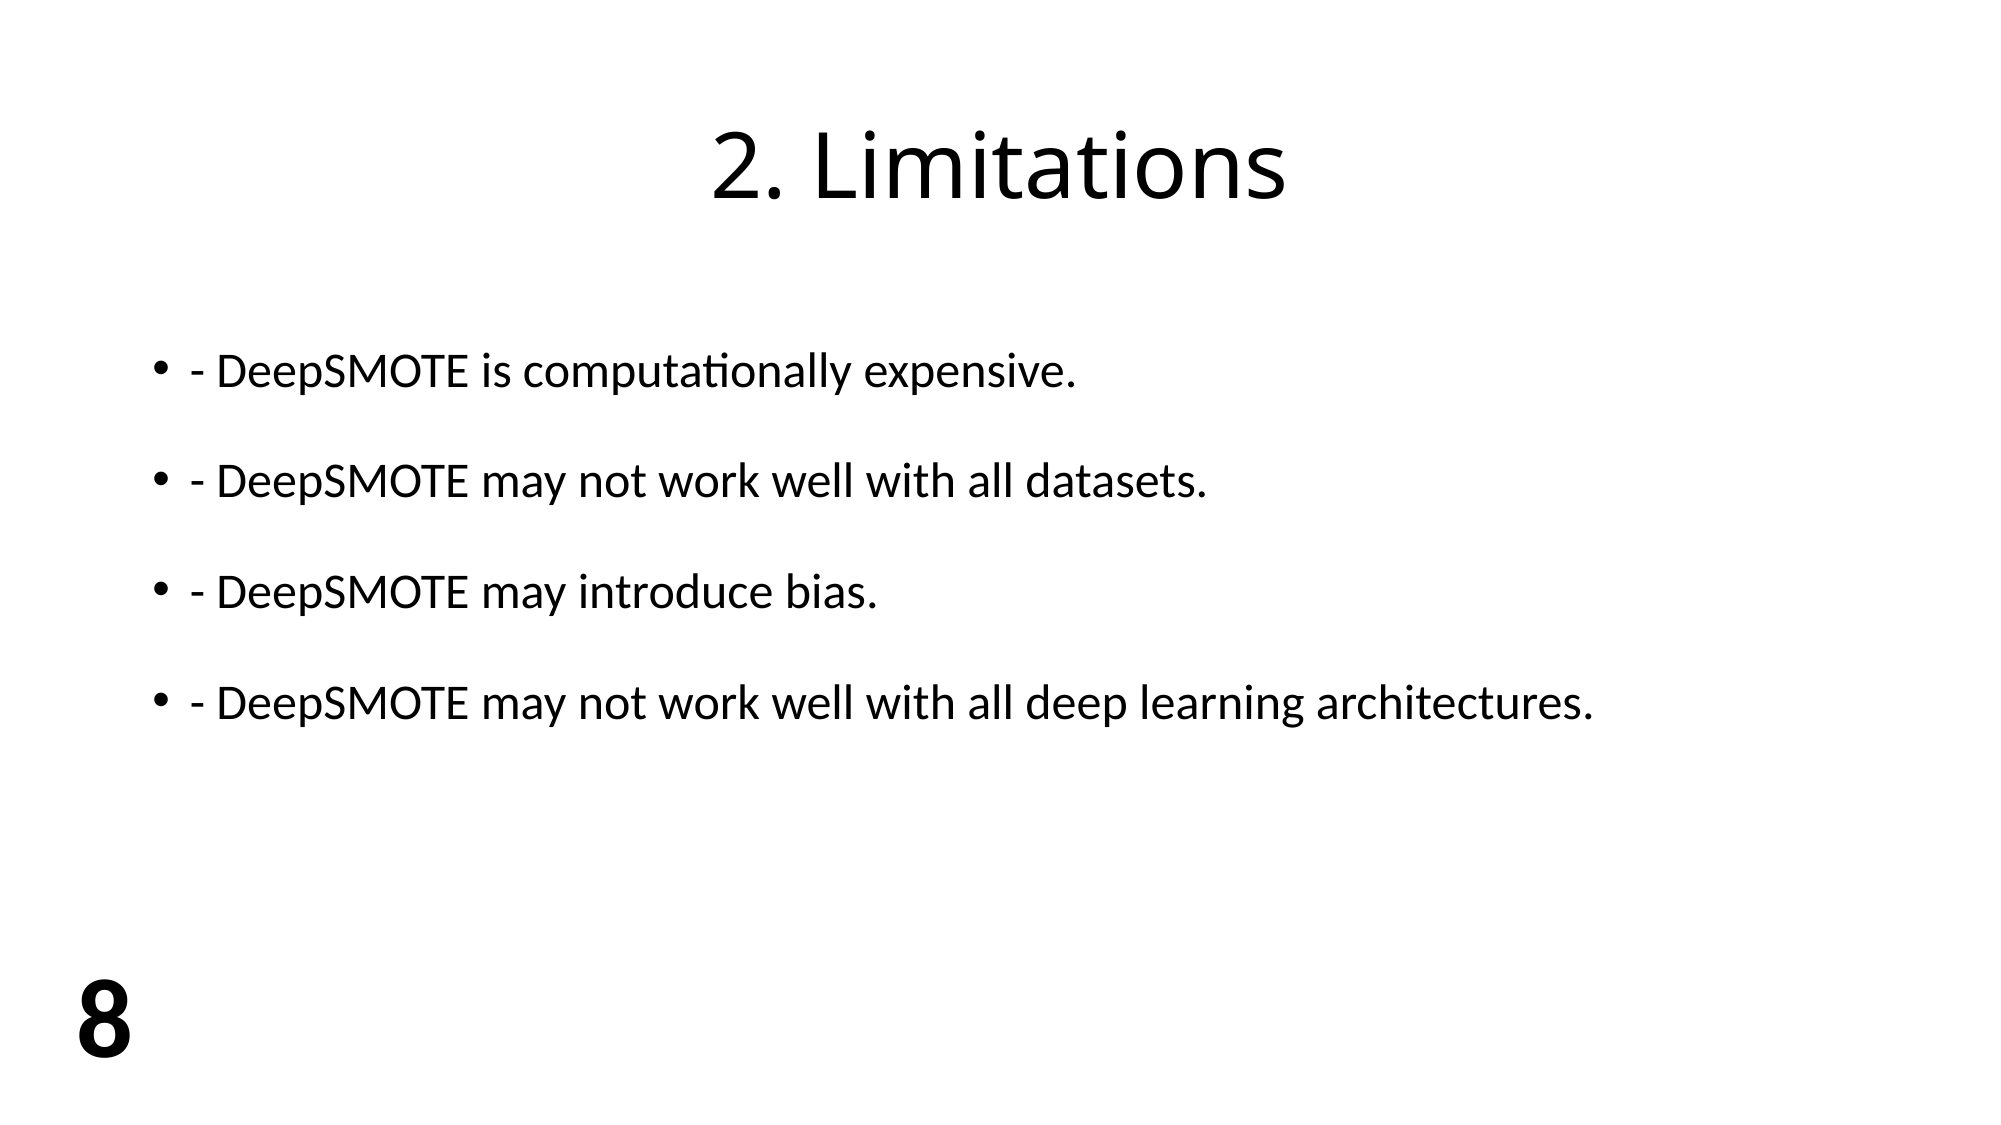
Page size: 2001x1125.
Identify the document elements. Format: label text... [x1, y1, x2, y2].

title 2. Limitations [137, 59, 1863, 278]
text_box 8 [61, 937, 398, 1088]
list - DeepSMOTE is computationally expensive. - DeepSMOTE may not work well with all datasets. - DeepSMOTE may introduce bias. - DeepSMOTE may not work well with all deep learning architectures. [137, 299, 1863, 1014]
